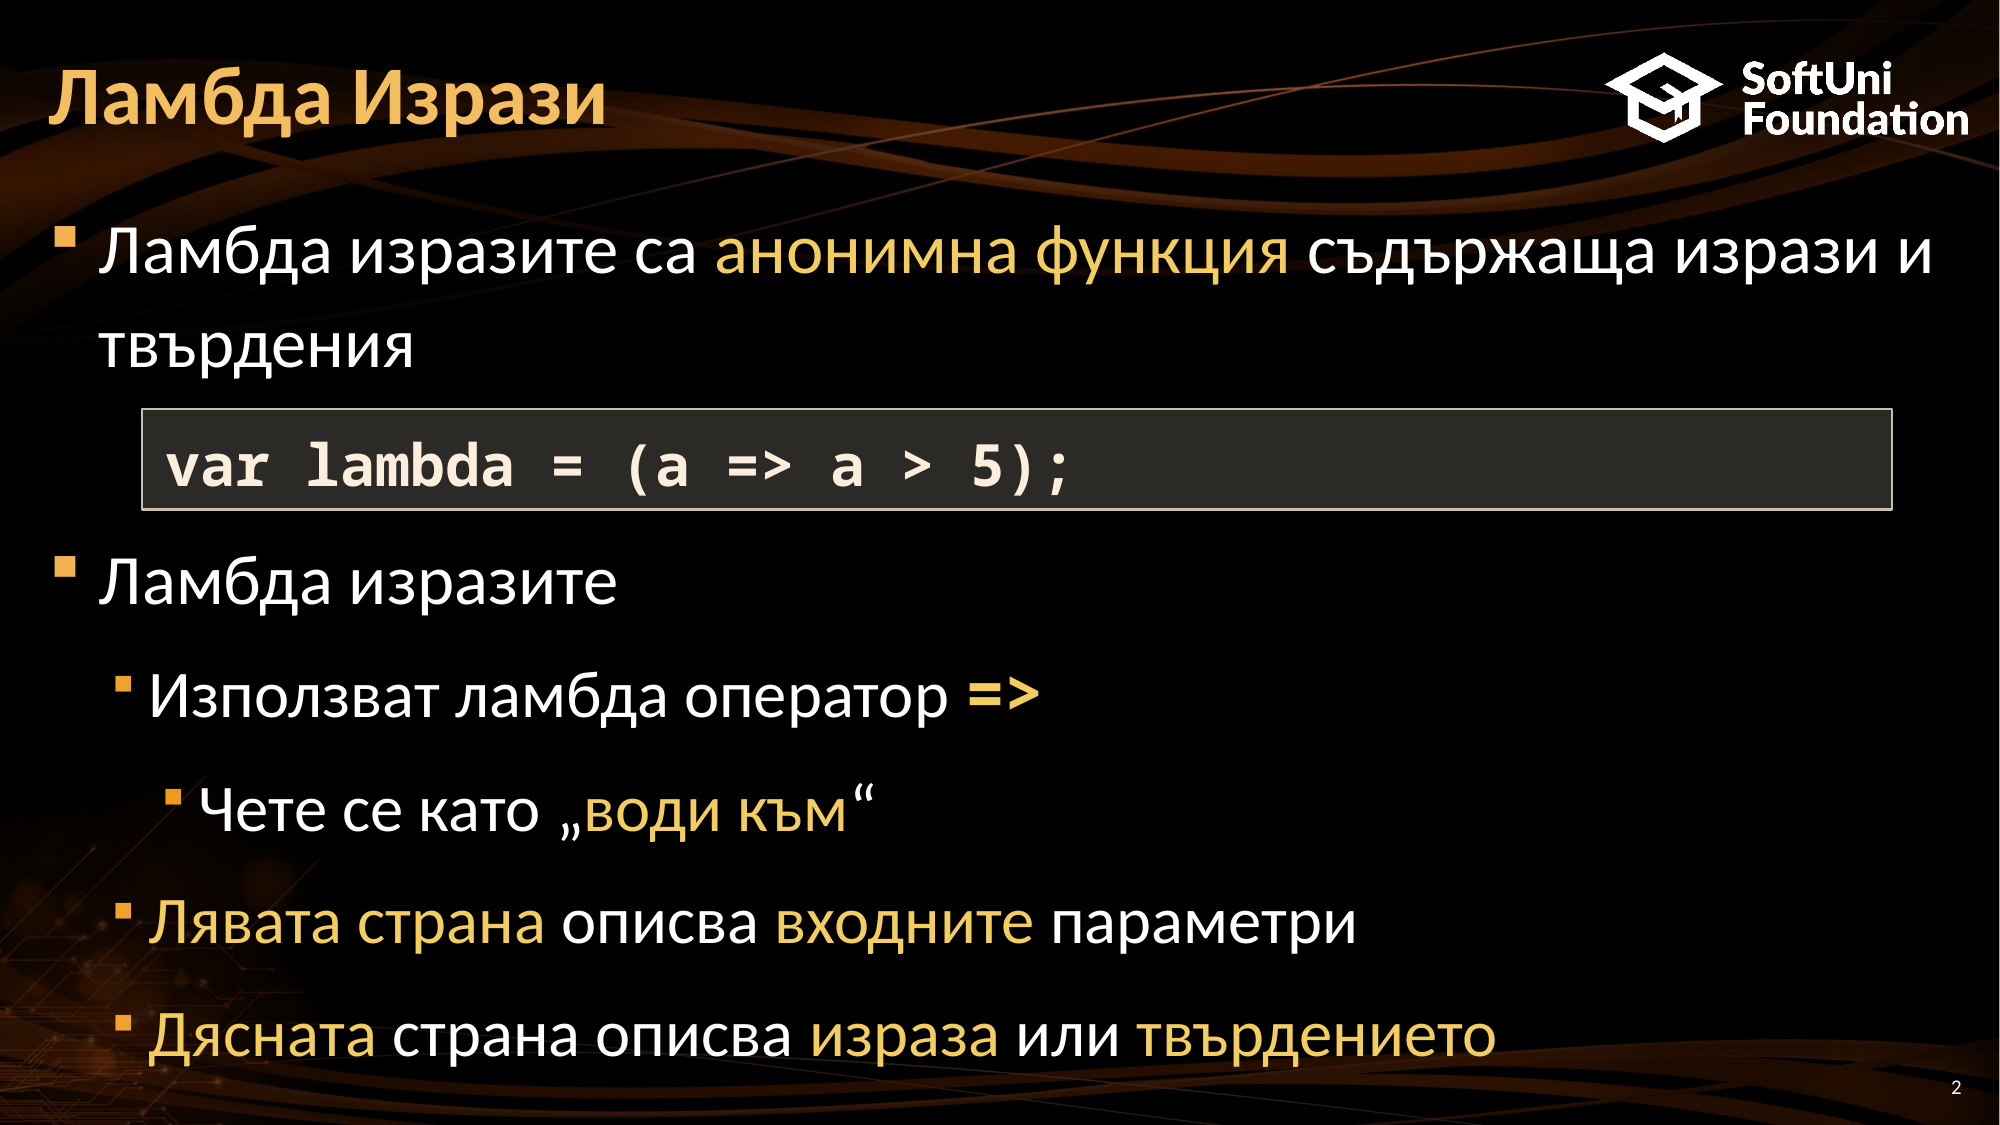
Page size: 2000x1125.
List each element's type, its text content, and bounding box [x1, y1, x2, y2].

picture [0, 0, 2000, 1125]
title Ламбда Изрази [30, 6, 1602, 189]
text_box var lambda = (a => a > 5); [141, 408, 1892, 510]
list Ламбда изразите са анонимна функция съдържаща изрази и твърдения Ламбда изразите Използват ламбда оператор => Чете се като „води към“ Лявата страна описва входните параметри Дясната страна описва израза или твърдението [31, 188, 1968, 1103]
